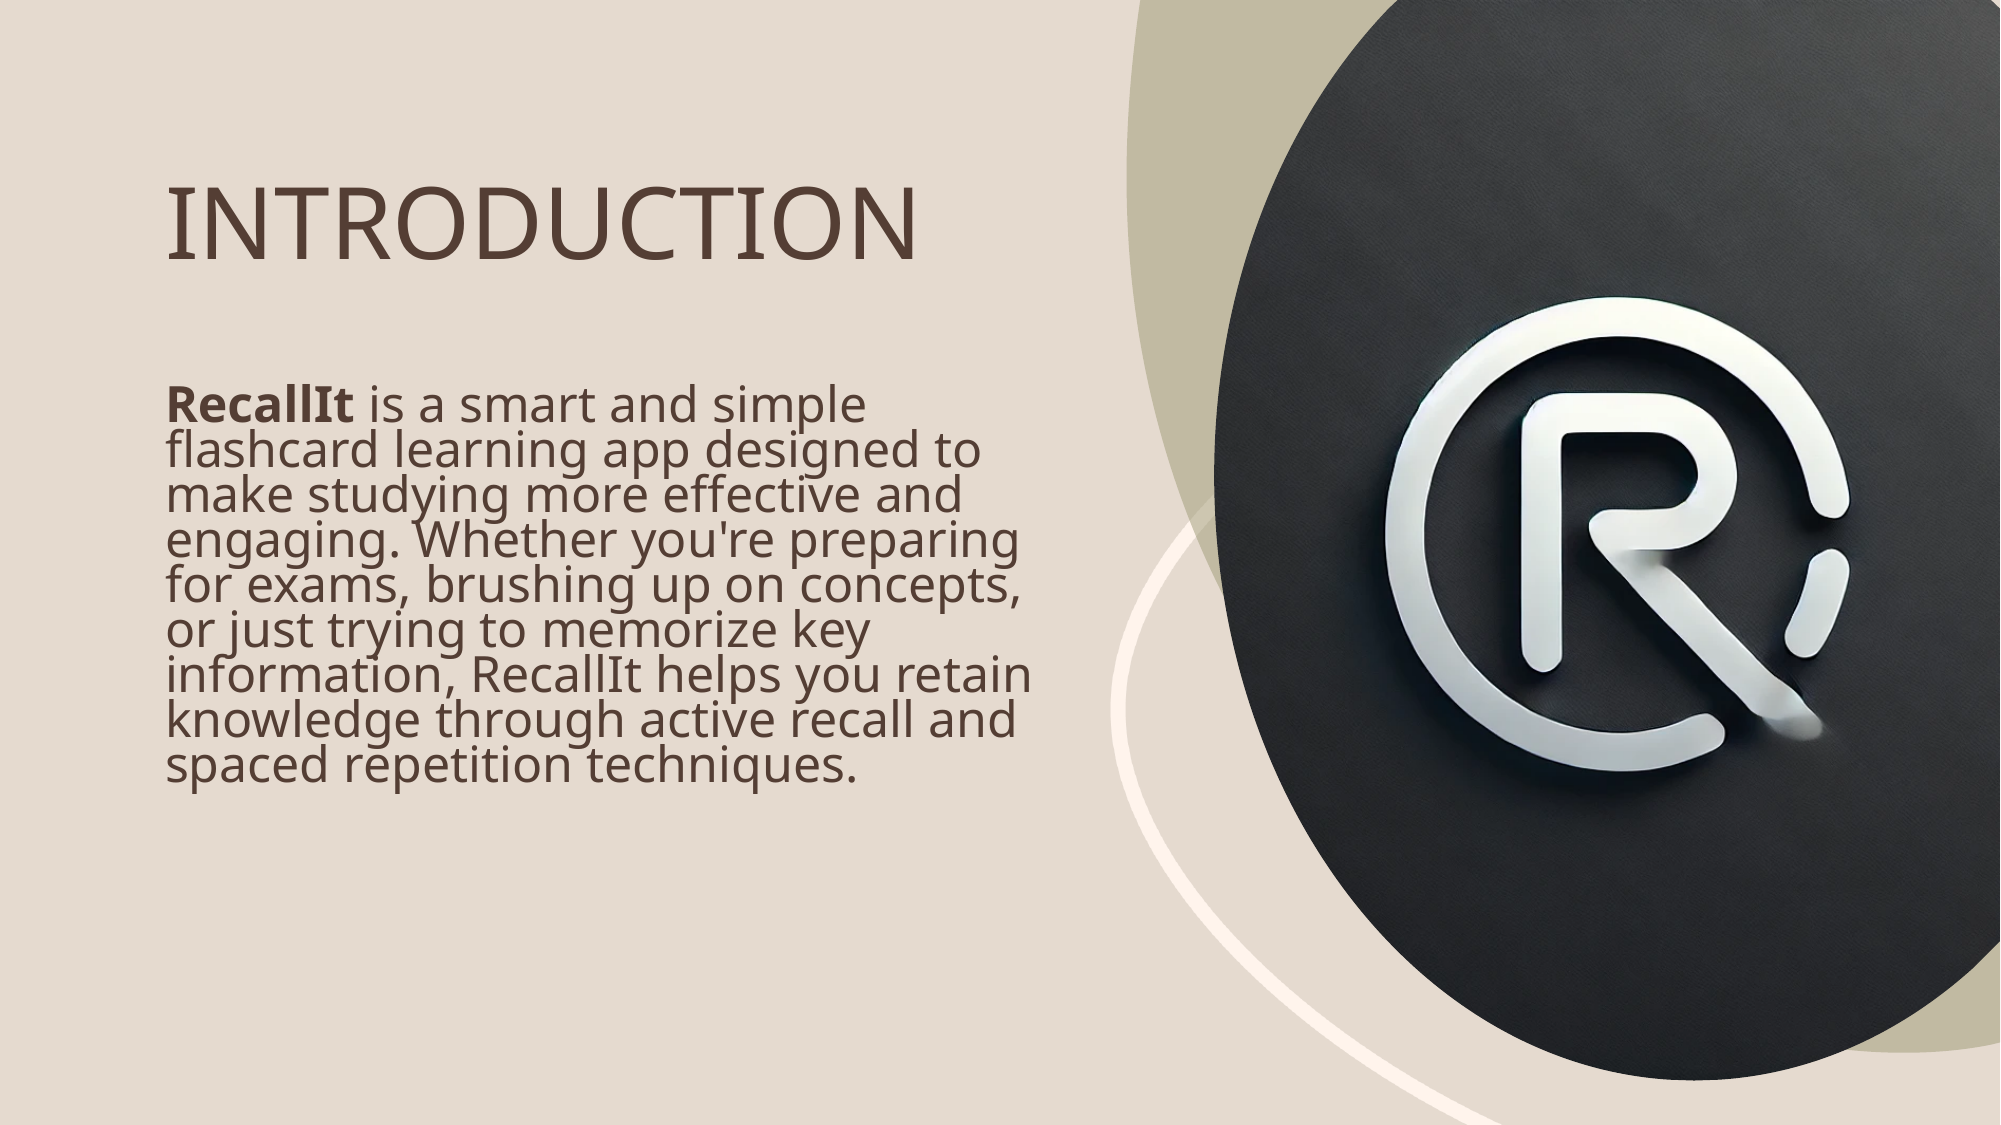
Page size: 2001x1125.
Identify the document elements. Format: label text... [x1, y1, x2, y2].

picture [1110, 0, 2000, 1125]
title INTRODUCTION RecallIt is a smart and simple flashcard learning app designed to make studying more effective and engaging. Whether you're preparing for exams, brushing up on concepts, or just trying to memorize key information, RecallIt helps you retain knowledge through active recall and spaced repetition techniques. [150, 149, 1076, 830]
